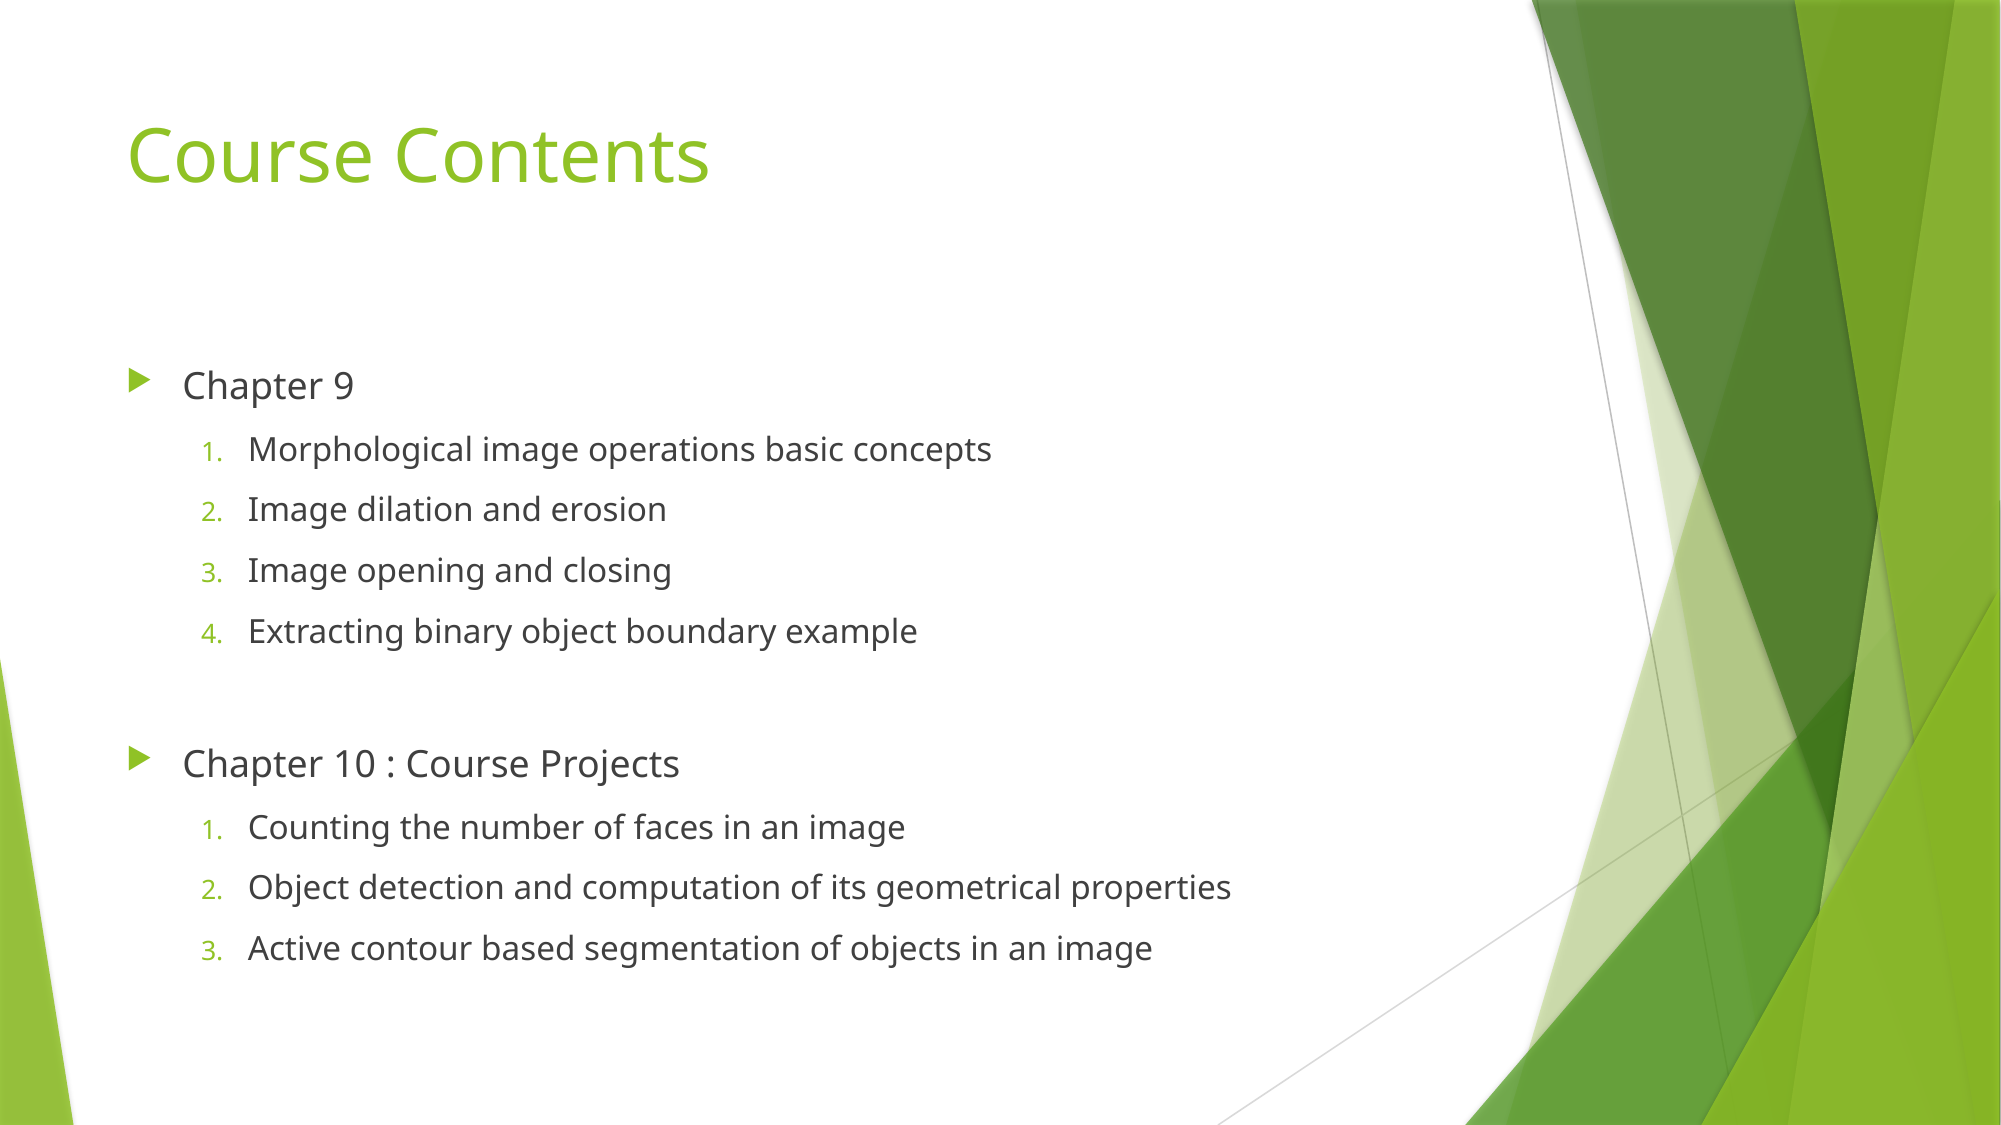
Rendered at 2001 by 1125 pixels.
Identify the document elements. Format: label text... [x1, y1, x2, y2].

title Course Contents [111, 99, 1522, 317]
list Chapter 9 Morphological image operations basic concepts Image dilation and erosion Image opening and closing Extracting binary object boundary example Chapter 10 : Course Projects Counting the number of faces in an image Object detection and computation of its geometrical properties Active contour based segmentation of objects in an image [111, 354, 1522, 992]
